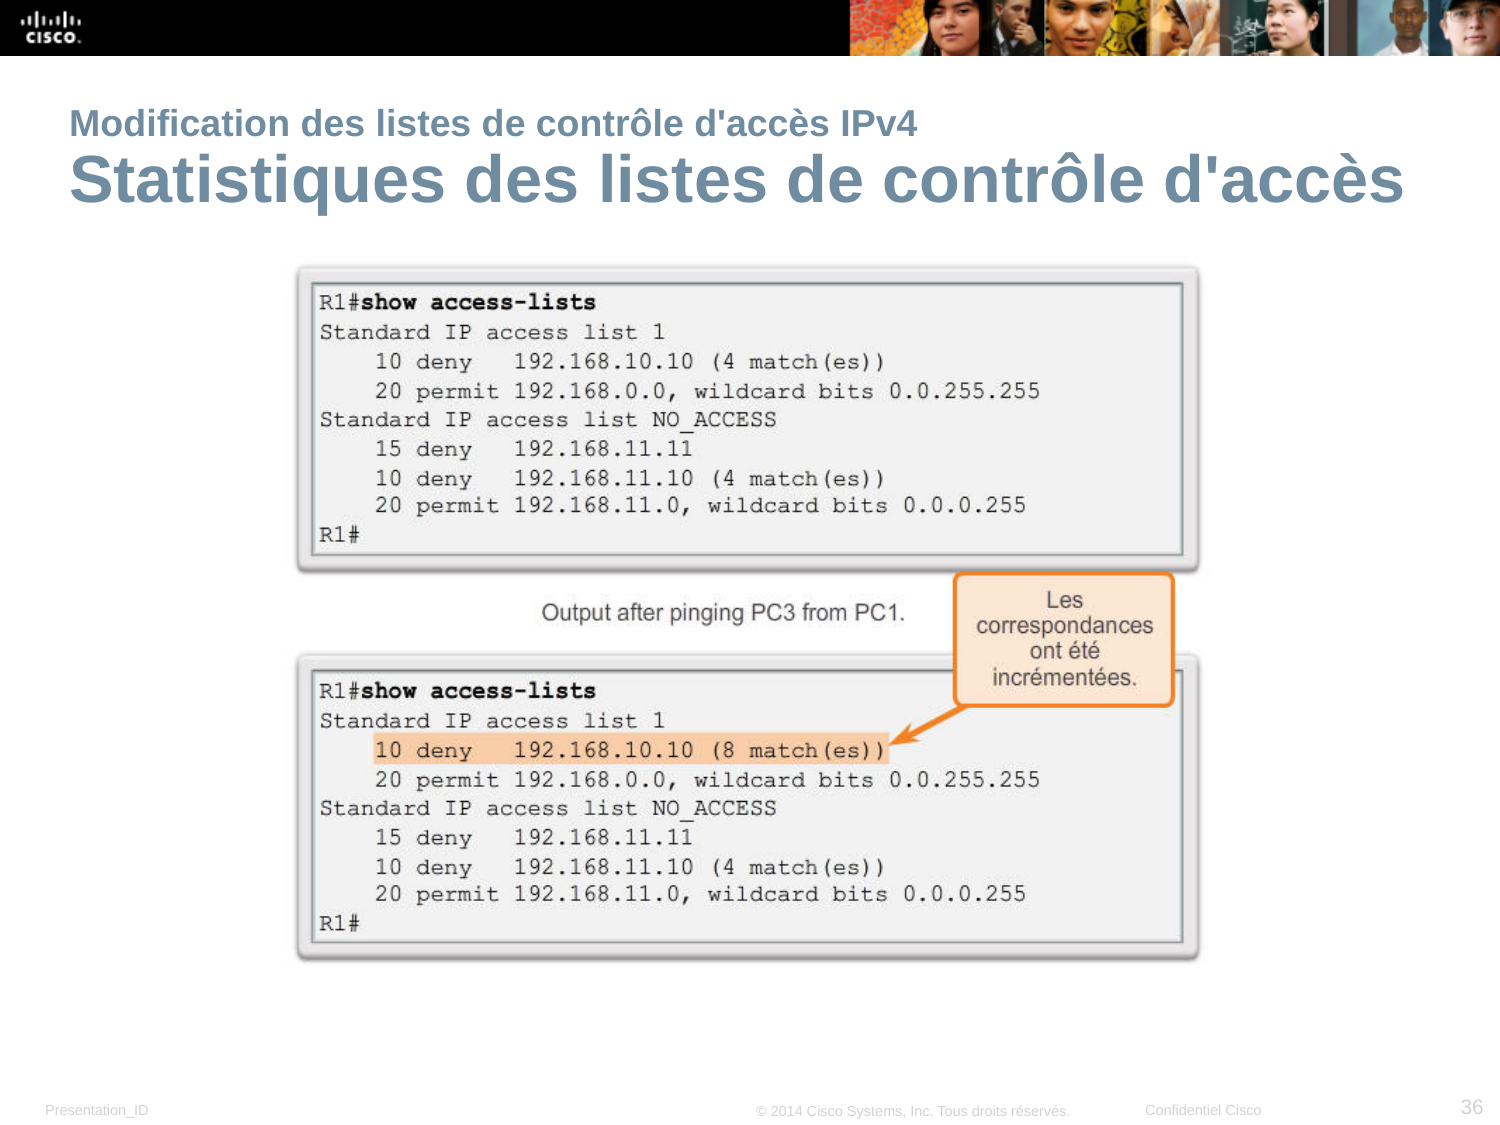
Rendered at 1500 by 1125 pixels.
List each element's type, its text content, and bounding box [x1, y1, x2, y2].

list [275, 256, 1209, 977]
title Modification des listes de contrôle d'accès IPv4 Statistiques des listes de contrôle d'accès [55, 80, 1444, 224]
picture [0, 0, 1500, 56]
